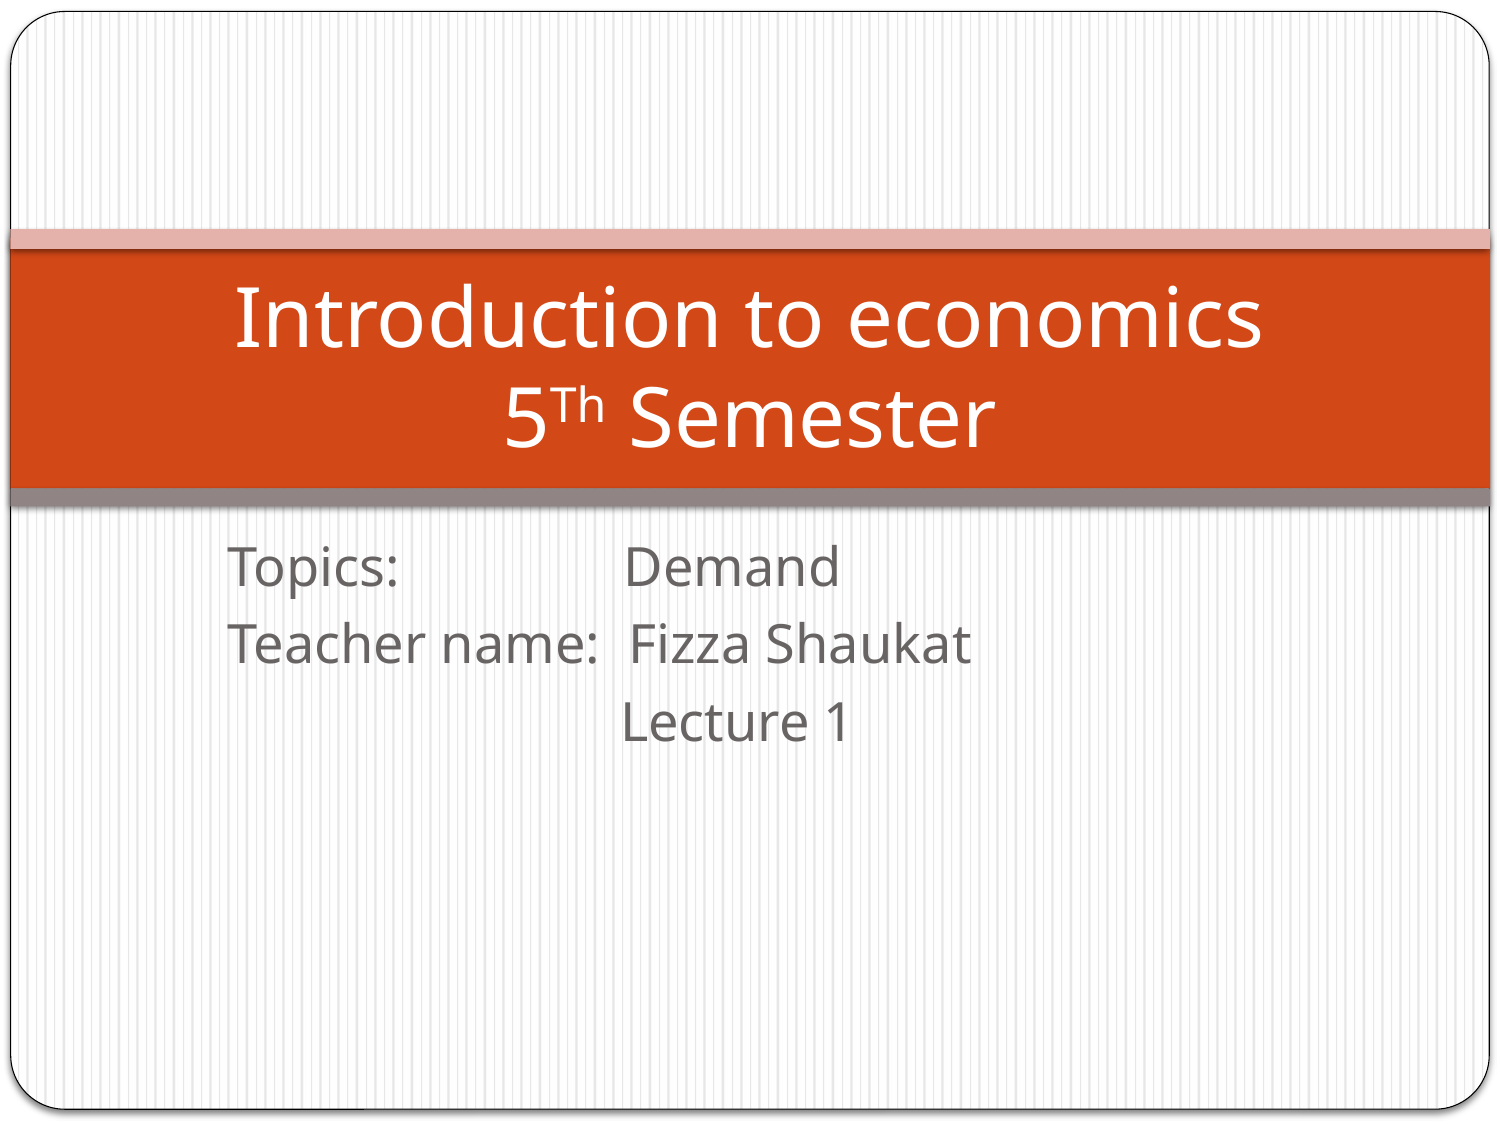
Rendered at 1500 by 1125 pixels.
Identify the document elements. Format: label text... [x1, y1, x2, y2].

title Introduction to economics 5Th Semester [75, 247, 1425, 489]
subtitle Topics: Demand Teacher name: Fizza Shaukat Lecture 1 [212, 525, 1263, 788]
